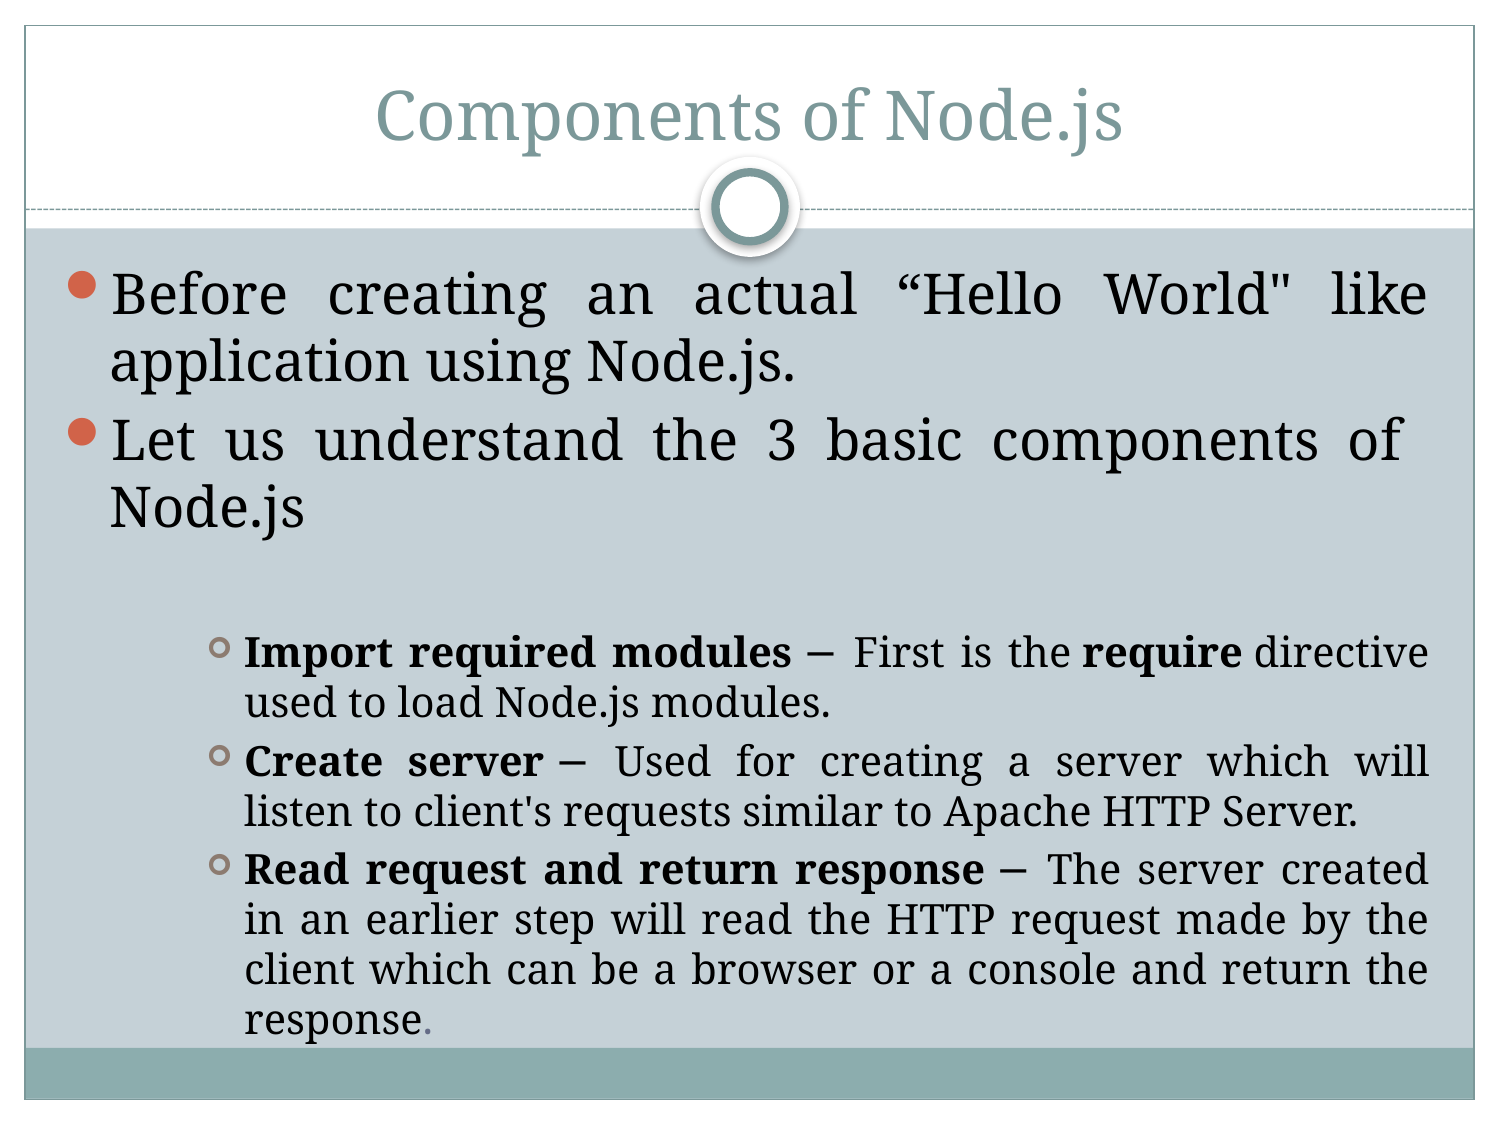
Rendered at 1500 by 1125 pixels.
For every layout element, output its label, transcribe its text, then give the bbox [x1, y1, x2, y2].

list Before creating an actual “Hello World" like application using Node.js. Let us understand the 3 basic components of Node.js Import required modules − First is the require directive used to load Node.js modules. Create server − Used for creating a server which will listen to client's requests similar to Apache HTTP Server. Read request and return response − The server created in an earlier step will read the HTTP request made by the client which can be a browser or a console and return the response. [49, 250, 1445, 1050]
title Components of Node.js [49, 37, 1450, 162]
